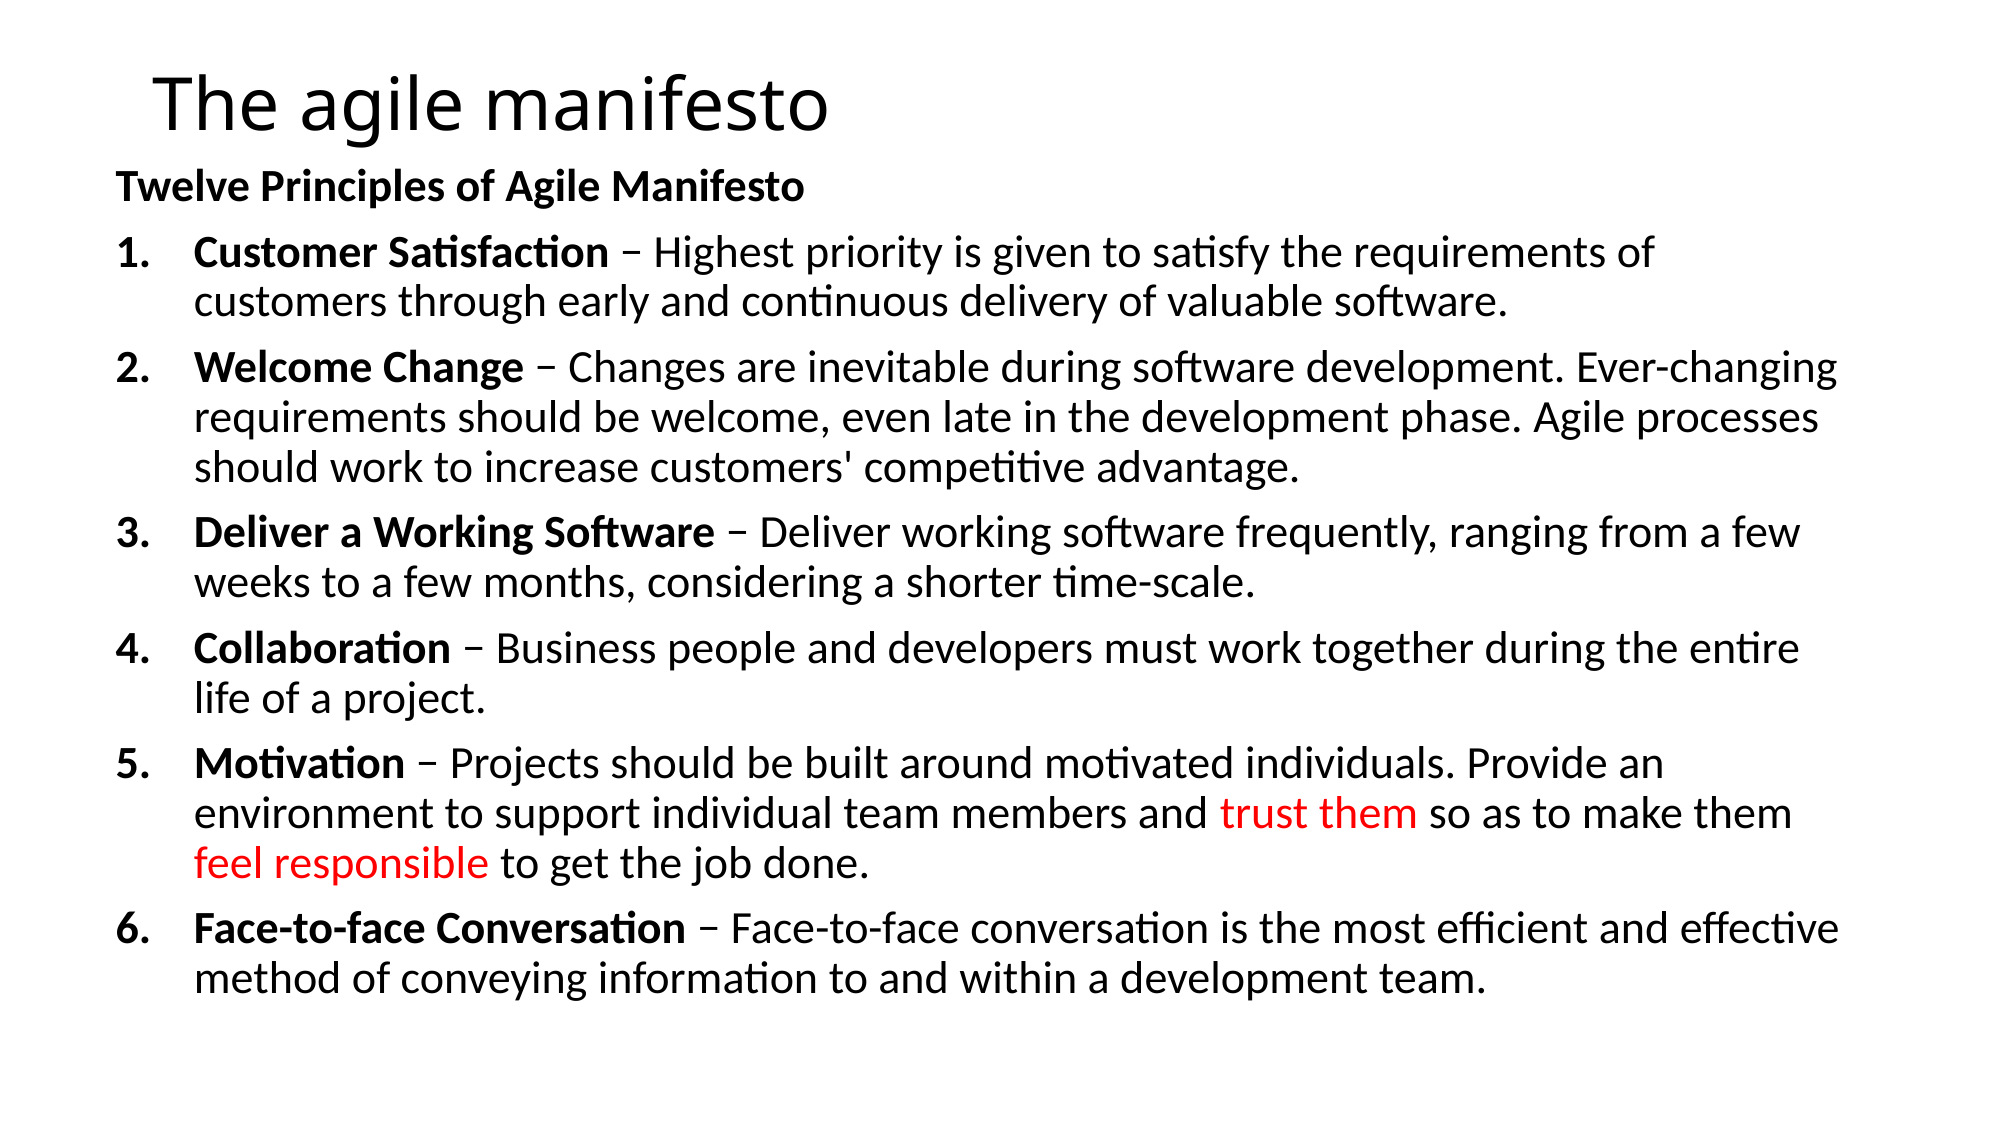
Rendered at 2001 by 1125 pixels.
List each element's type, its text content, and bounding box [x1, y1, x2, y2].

list Twelve Principles of Agile Manifesto Customer Satisfaction − Highest priority is given to satisfy the requirements of customers through early and continuous delivery of valuable software. Welcome Change − Changes are inevitable during software development. Ever-changing requirements should be welcome, even late in the development phase. Agile processes should work to increase customers' competitive advantage. Deliver a Working Software − Deliver working software frequently, ranging from a few weeks to a few months, considering a shorter time-scale. Collaboration − Business people and developers must work together during the entire life of a project. Motivation − Projects should be built around motivated individuals. Provide an environment to support individual team members and trust them so as to make them feel responsible to get the job done. Face-to-face Conversation − Face-to-face conversation is the most efficient and effective method of conveying information to and within a development team. [100, 154, 1863, 1014]
title The agile manifesto [137, 59, 1863, 154]
